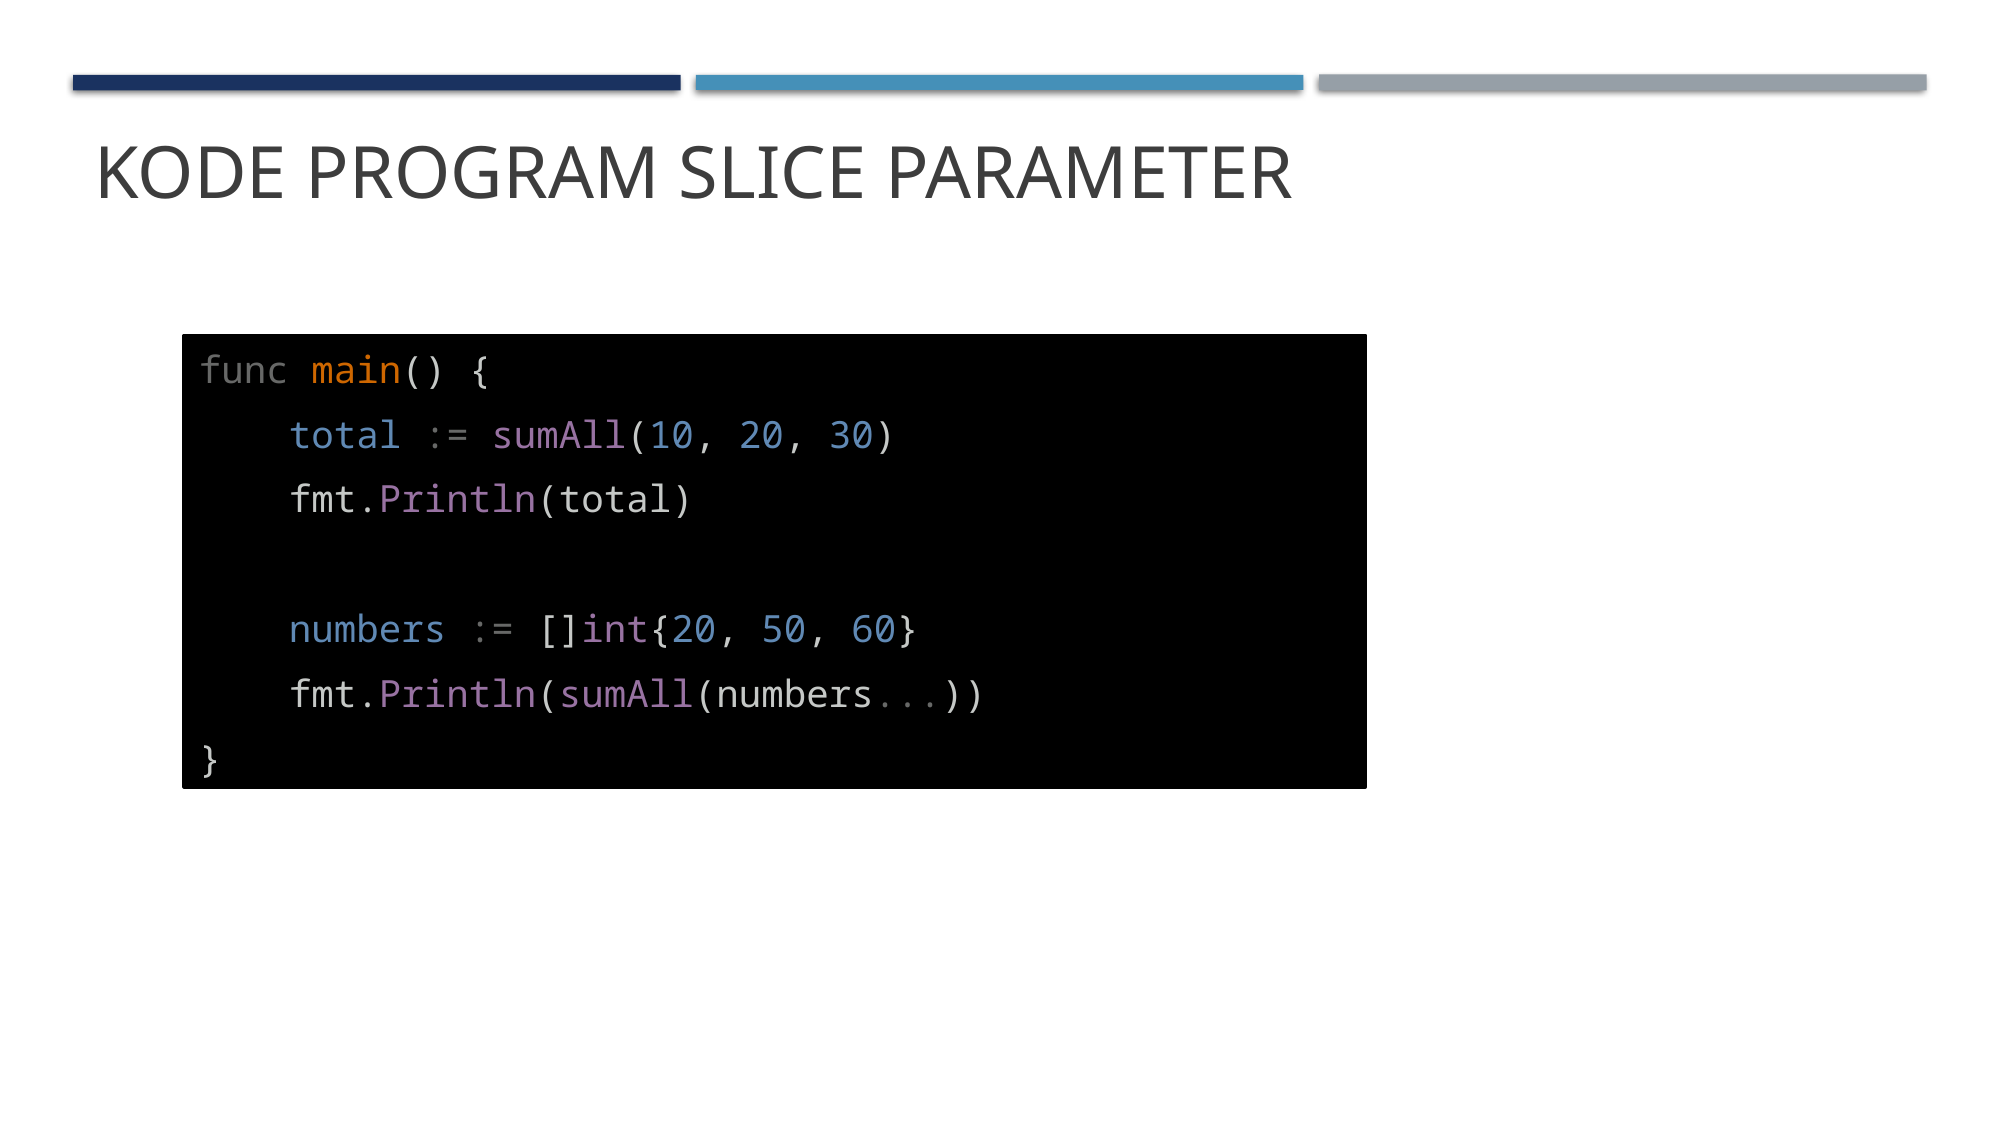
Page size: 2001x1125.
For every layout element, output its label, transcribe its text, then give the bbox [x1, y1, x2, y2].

text_box func main() { total := sumAll(10, 20, 30) fmt.Println(total) numbers := []int{20, 50, 60} fmt.Println(sumAll(numbers...)) } [182, 334, 1367, 789]
title Kode Program Slice Parameter [74, 105, 1757, 223]
